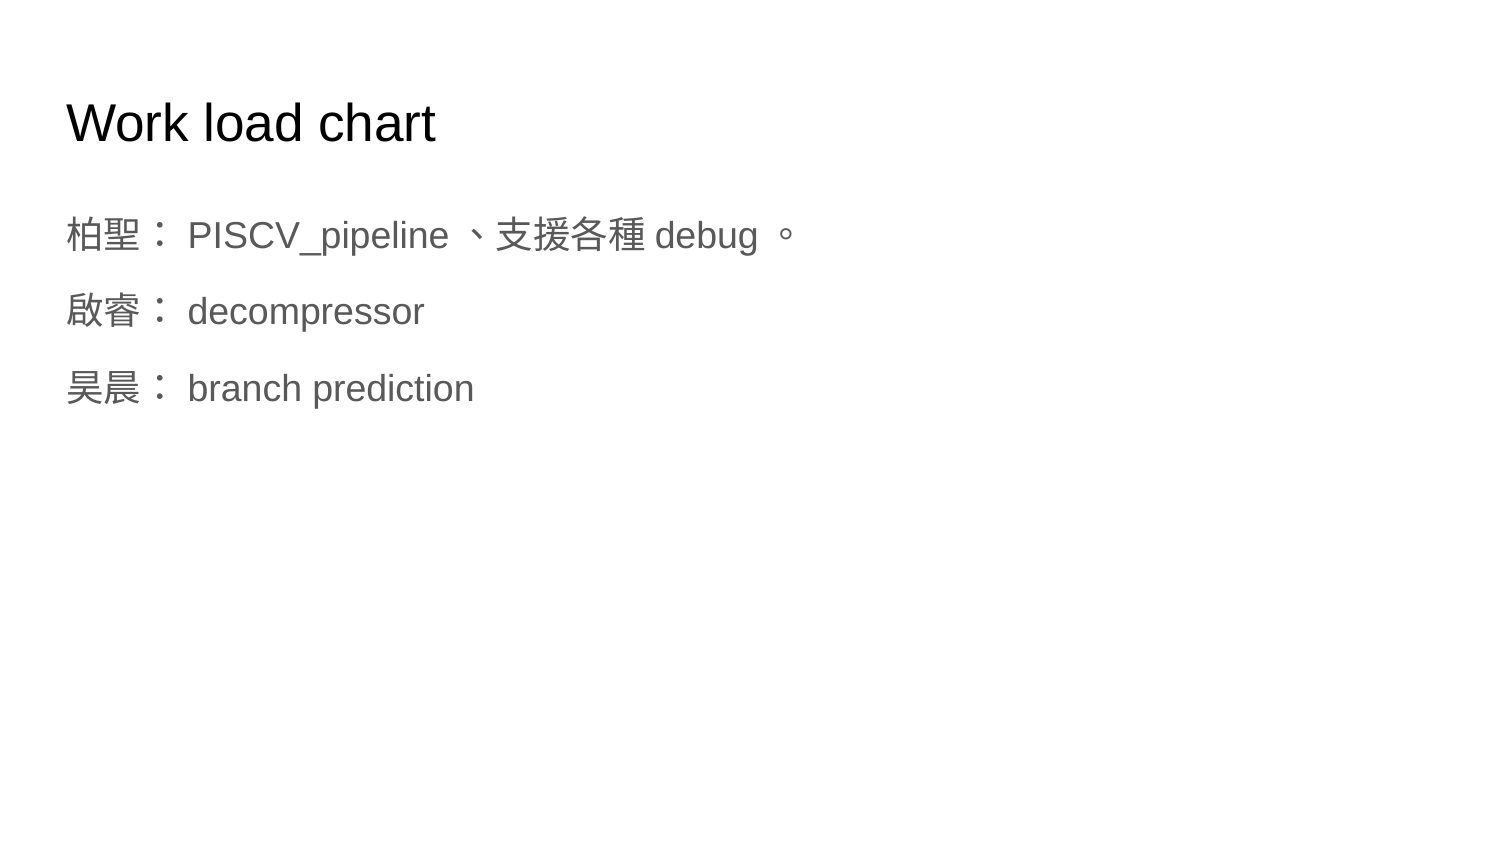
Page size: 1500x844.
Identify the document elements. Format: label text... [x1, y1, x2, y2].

title Work load chart [51, 72, 1449, 167]
list 柏聖：PISCV_pipeline、支援各種debug。 啟睿：decompressor 昊晨：branch prediction [51, 189, 1449, 750]
